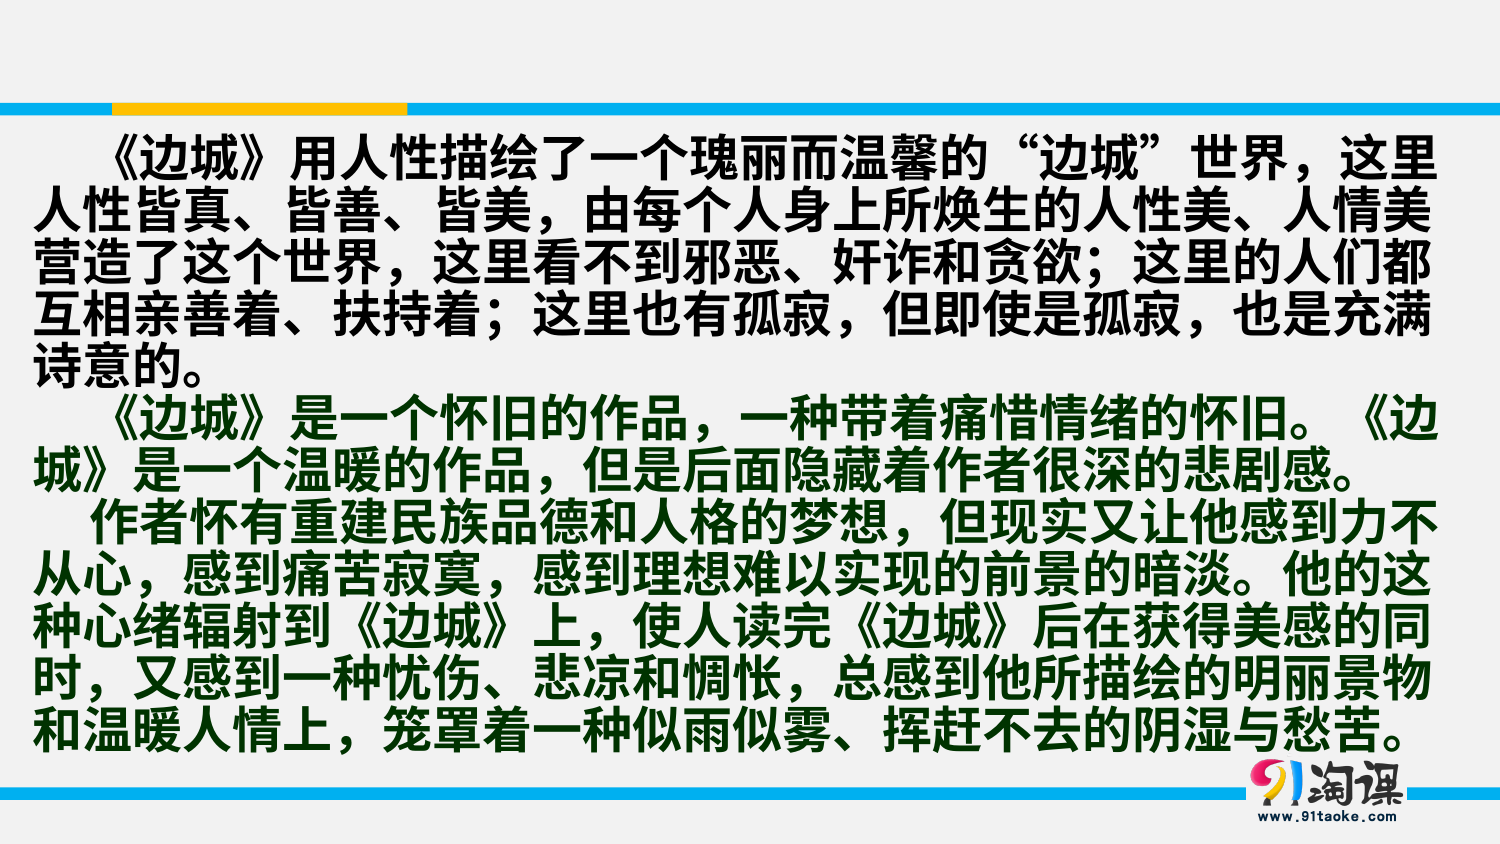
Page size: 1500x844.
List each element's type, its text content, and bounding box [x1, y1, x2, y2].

picture [1245, 767, 1408, 832]
text_box 《边城》用人性描绘了一个瑰丽而温馨的“边城”世界，这里人性皆真、皆善、皆美，由每个人身上所焕生的人性美、人情美营造了这个世界，这里看不到邪恶、奸诈和贪欲；这里的人们都互相亲善着、扶持着；这里也有孤寂，但即使是孤寂，也是充满诗意的。 《边城》是一个怀旧的作品，一种带着痛惜情绪的怀旧。《边城》是一个温暖的作品，但是后面隐藏着作者很深的悲剧感。 作者怀有重建民族品德和人格的梦想，但现实又让他感到力不从心，感到痛苦寂寞，感到理想难以实现的前景的暗淡。他的这种心绪辐射到《边城》上，使人读完《边城》后在获得美感的同时，又感到一种忧伤、悲凉和惆怅，总感到他所描绘的明丽景物和温暖人情上，笼罩着一种似雨似雾、挥赶不去的阴湿与愁苦。 [17, 126, 1485, 767]
